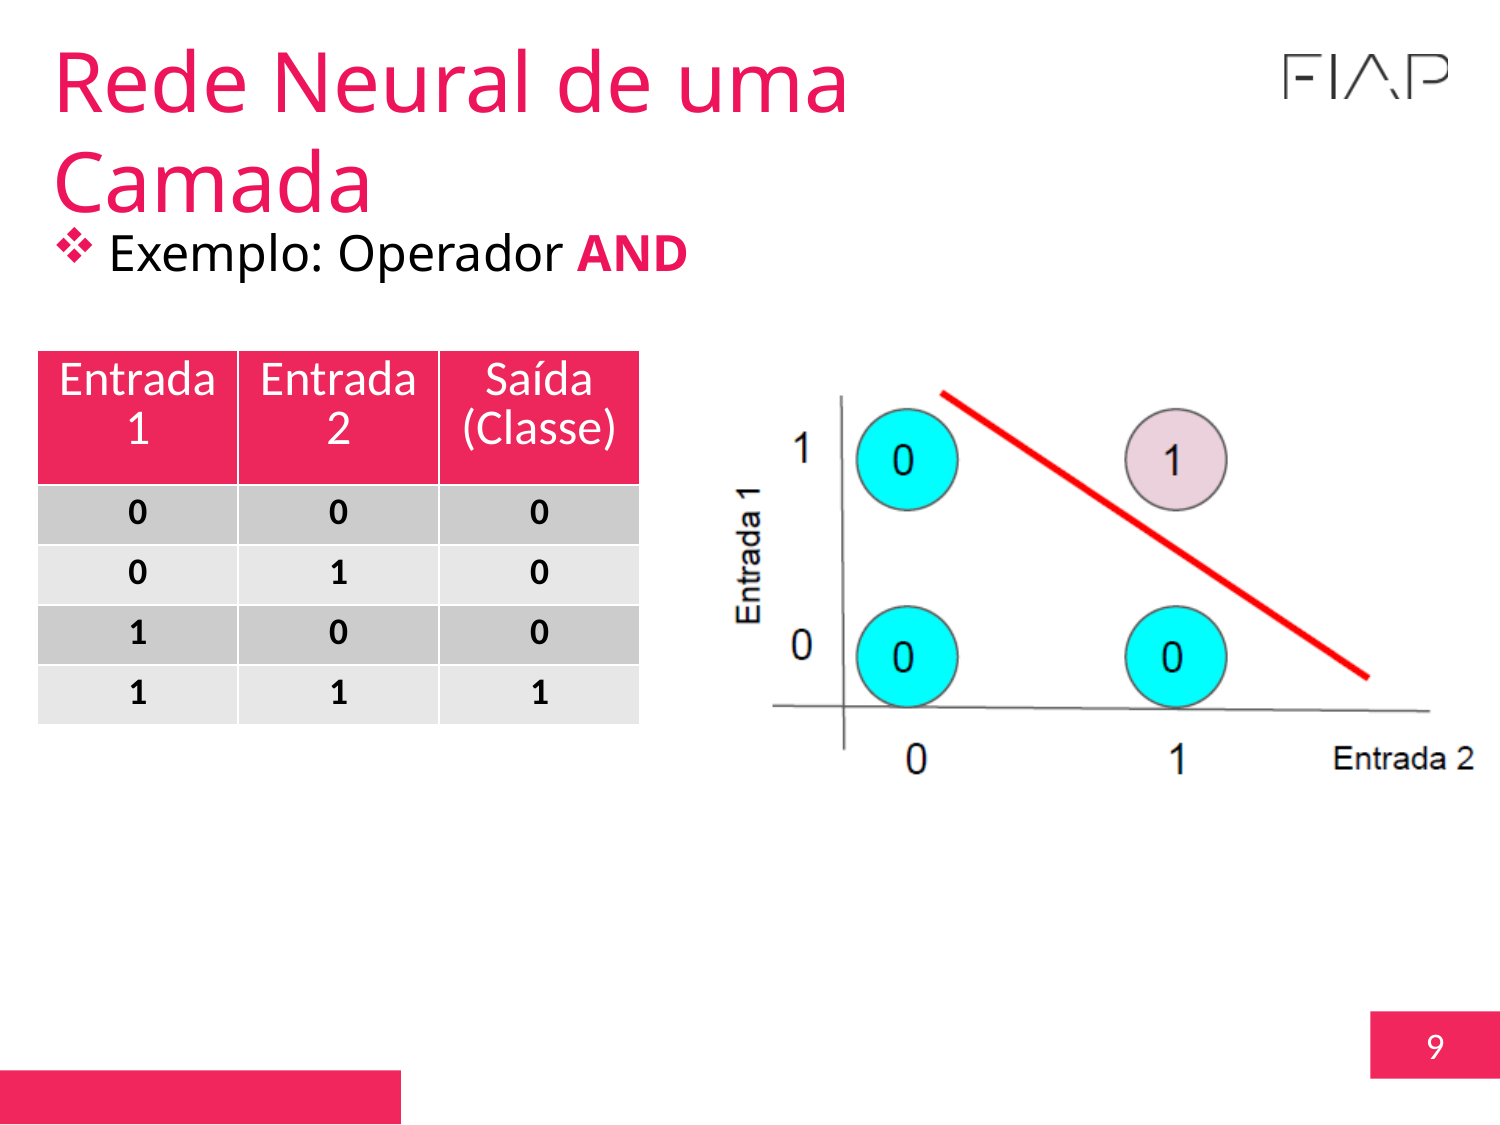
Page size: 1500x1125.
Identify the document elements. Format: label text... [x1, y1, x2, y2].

table_cell 1 [440, 666, 639, 724]
table_cell 0 [239, 606, 438, 664]
table_cell 0 [239, 486, 438, 544]
picture [704, 388, 1500, 787]
table_cell 1 [239, 666, 438, 724]
table_cell 1 [38, 666, 237, 724]
table_cell 1 [239, 546, 438, 604]
table_cell 0 [38, 546, 237, 604]
table_cell 0 [440, 546, 639, 604]
table_header Entrada 1 [38, 351, 237, 484]
text_box Exemplo: Operador AND [37, 184, 1282, 290]
table_cell 0 [38, 486, 237, 544]
table_header Saída (Classe) [440, 351, 639, 484]
table_cell 1 [38, 606, 237, 664]
table_cell 0 [440, 606, 639, 664]
table_cell 0 [440, 486, 639, 544]
text_box Rede Neural de uma Camada [37, 21, 1176, 184]
table_header Entrada 2 [239, 351, 438, 484]
